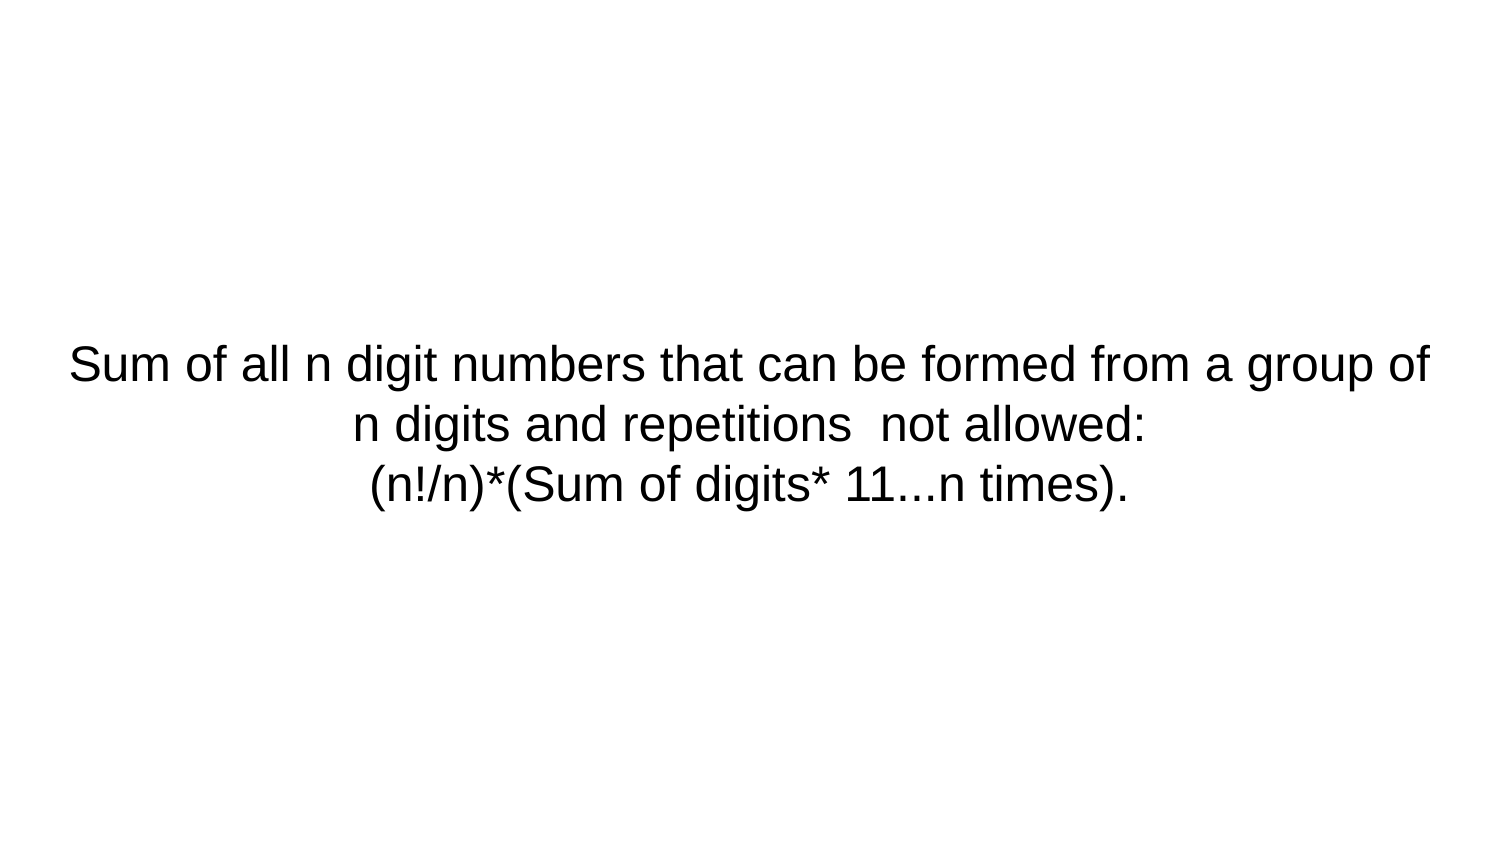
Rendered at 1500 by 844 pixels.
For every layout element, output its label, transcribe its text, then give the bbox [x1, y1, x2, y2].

title Sum of all n digit numbers that can be formed from a group of n digits and repetitions not allowed: (n!/n)*(Sum of digits* 11...n times). [51, 352, 1449, 491]
